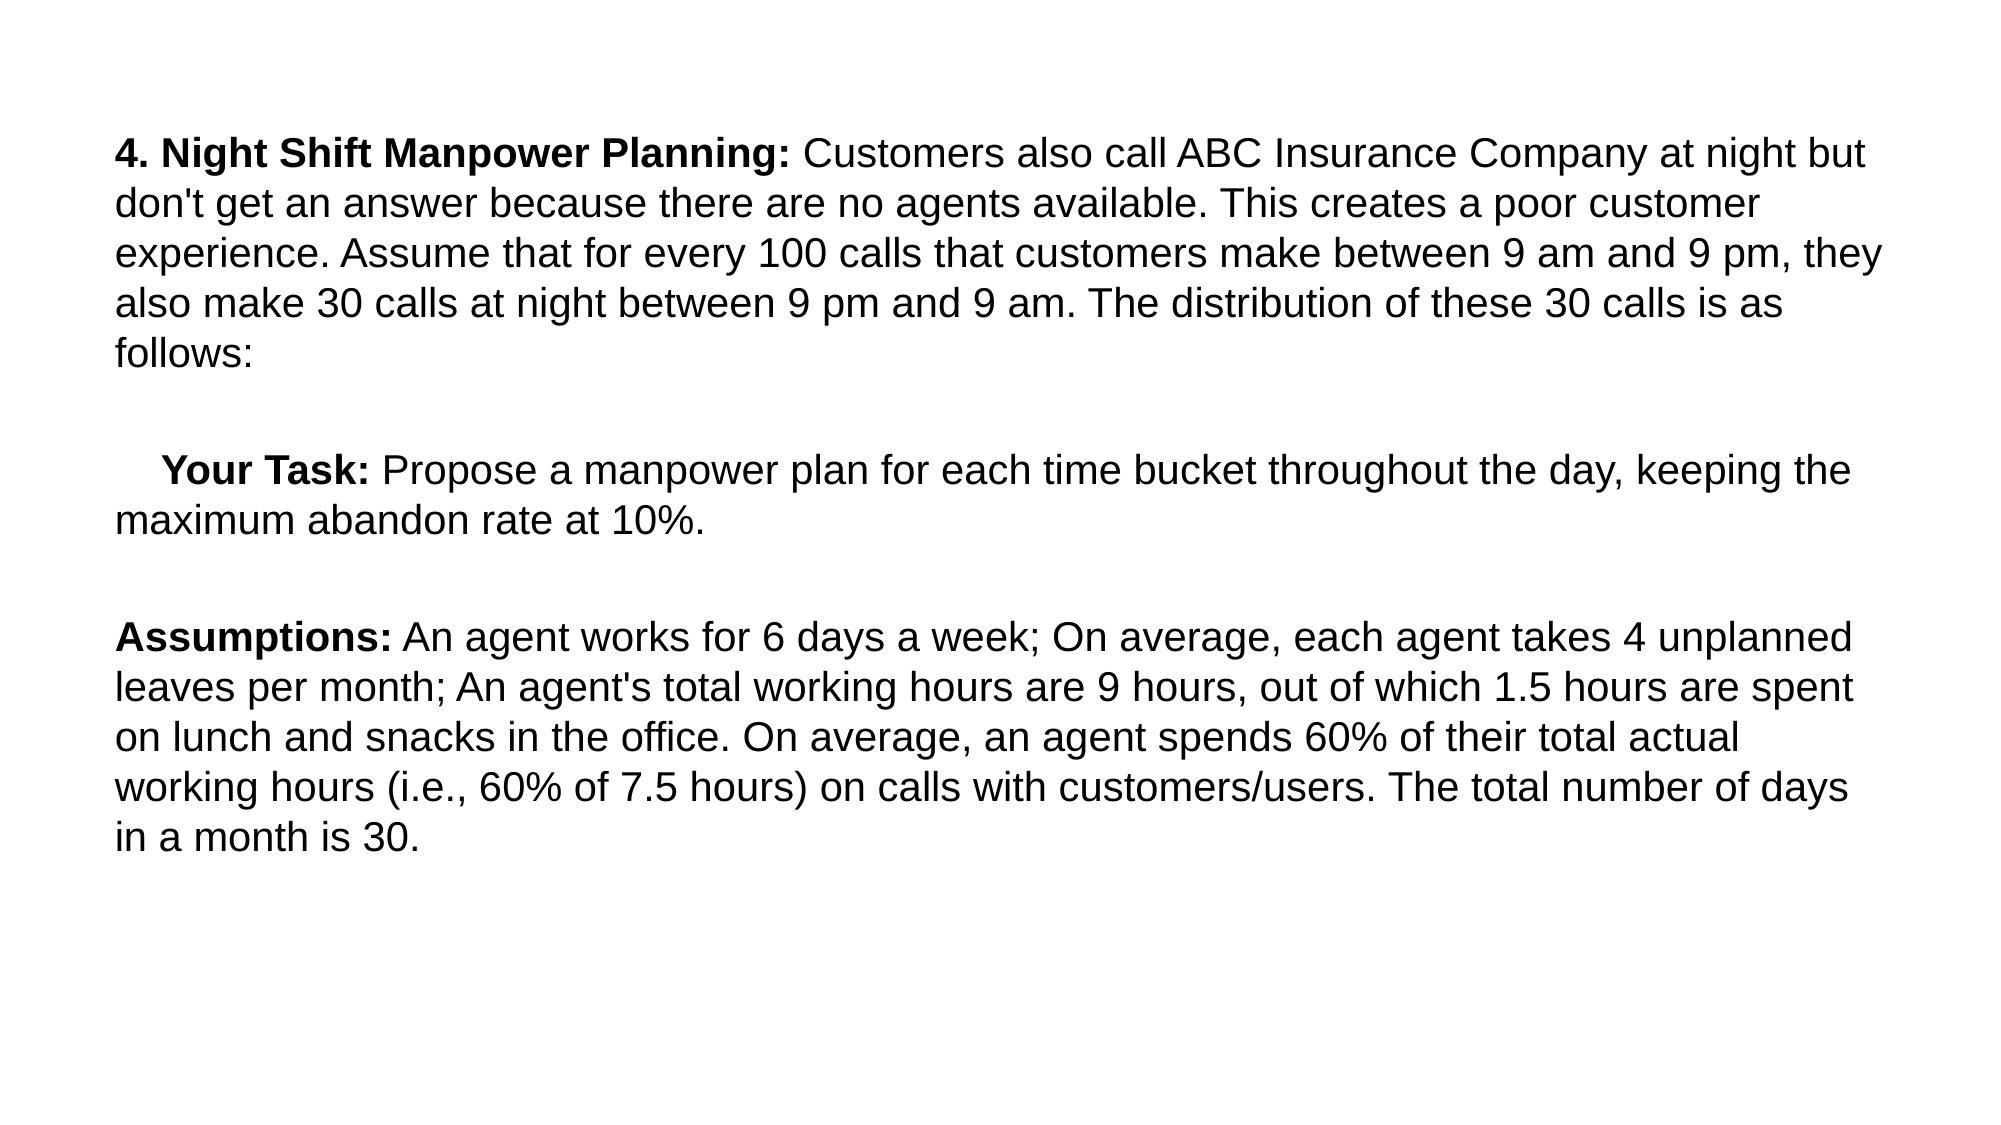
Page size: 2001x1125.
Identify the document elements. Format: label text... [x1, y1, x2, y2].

list 4. Night Shift Manpower Planning: Customers also call ABC Insurance Company at night but don't get an answer because there are no agents available. This creates a poor customer experience. Assume that for every 100 calls that customers make between 9 am and 9 pm, they also make 30 calls at night between 9 pm and 9 am. The distribution of these 30 calls is as follows: Your Task: Propose a manpower plan for each time bucket throughout the day, keeping the maximum abandon rate at 10%. Assumptions: An agent works for 6 days a week; On average, each agent takes 4 unplanned leaves per month; An agent's total working hours are 9 hours, out of which 1.5 hours are spent on lunch and snacks in the office. On average, an agent spends 60% of their total actual working hours (i.e., 60% of 7.5 hours) on calls with customers/users. The total number of days in a month is 30. [99, 118, 1901, 1006]
